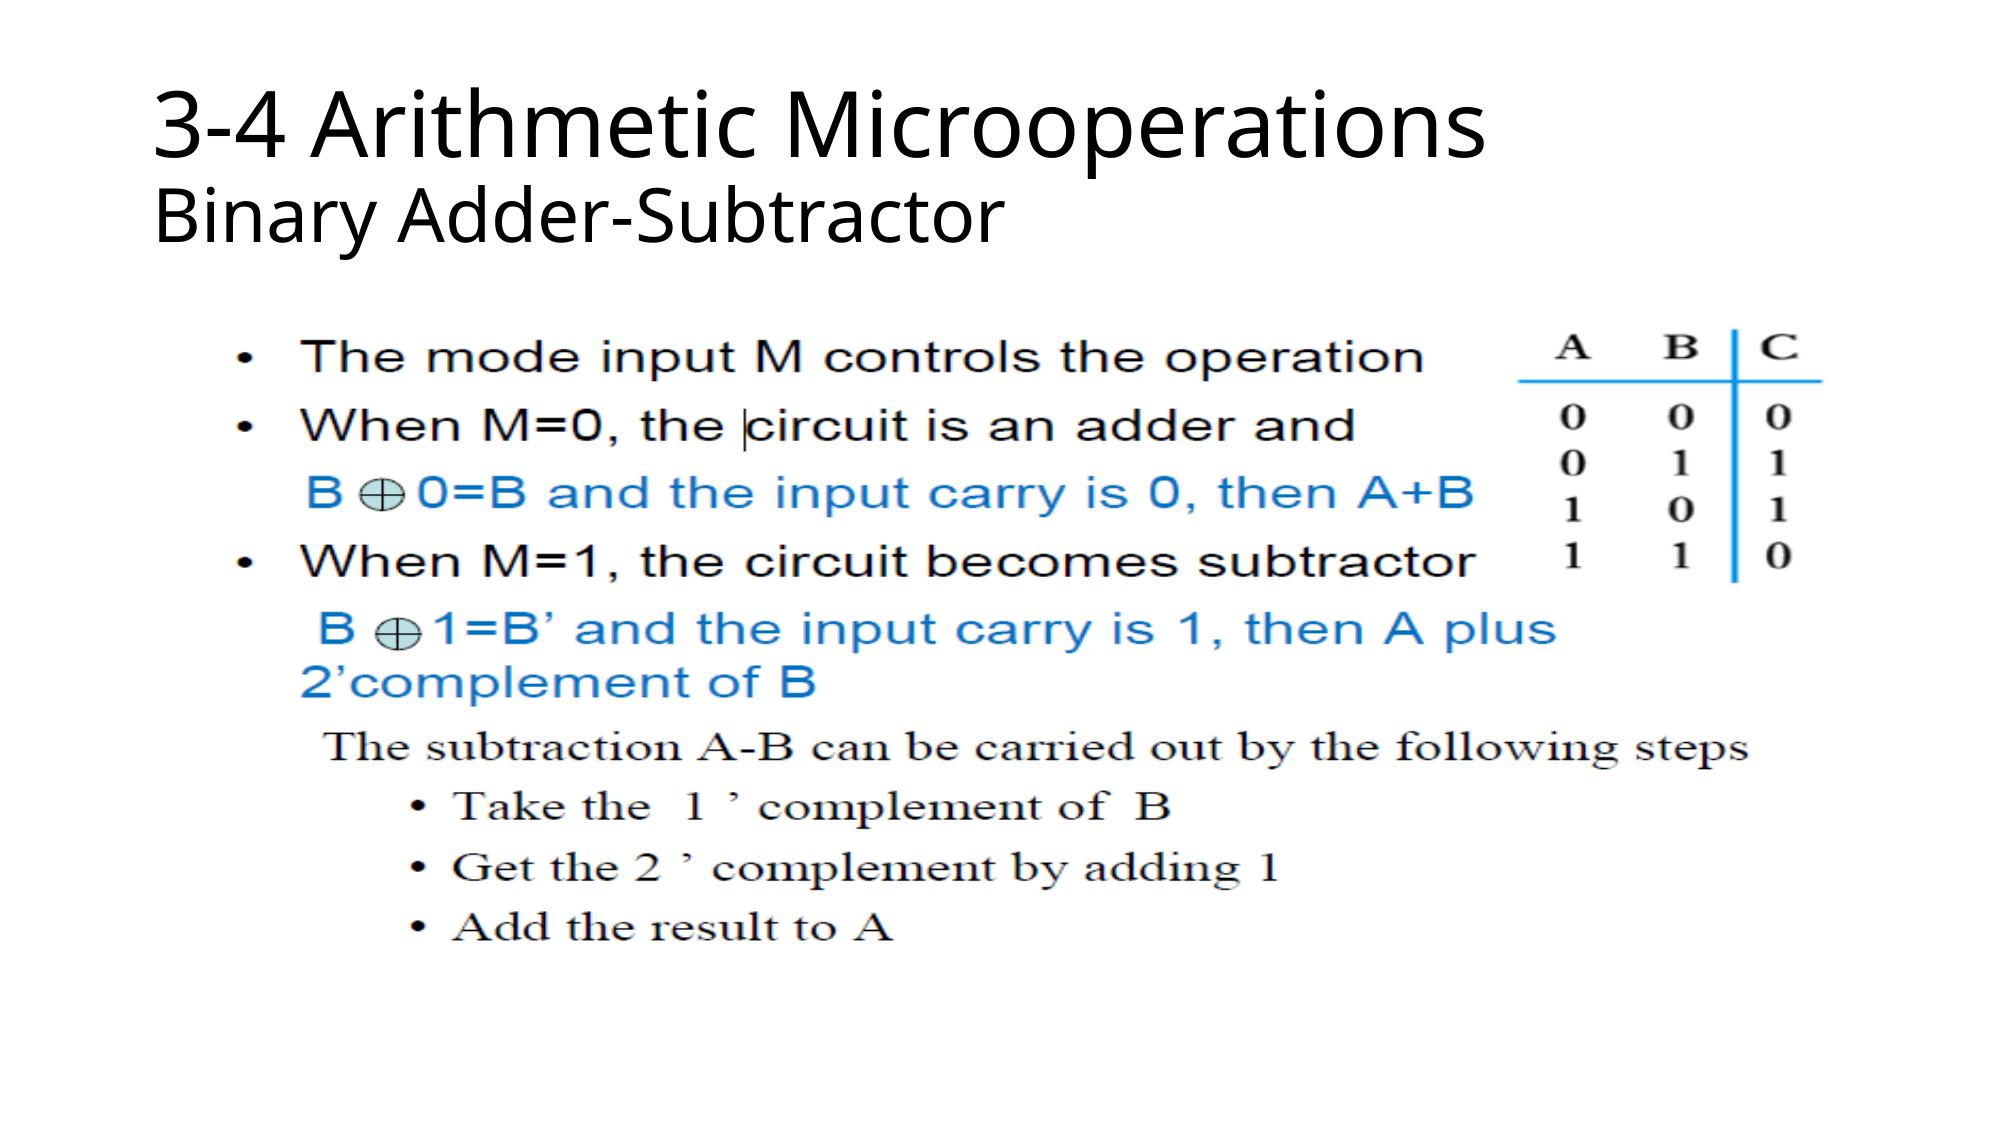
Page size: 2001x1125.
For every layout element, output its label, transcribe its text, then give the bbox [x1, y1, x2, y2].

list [137, 299, 1863, 1014]
title 3-4 Arithmetic Microoperations Binary Adder-Subtractor [137, 59, 1863, 278]
